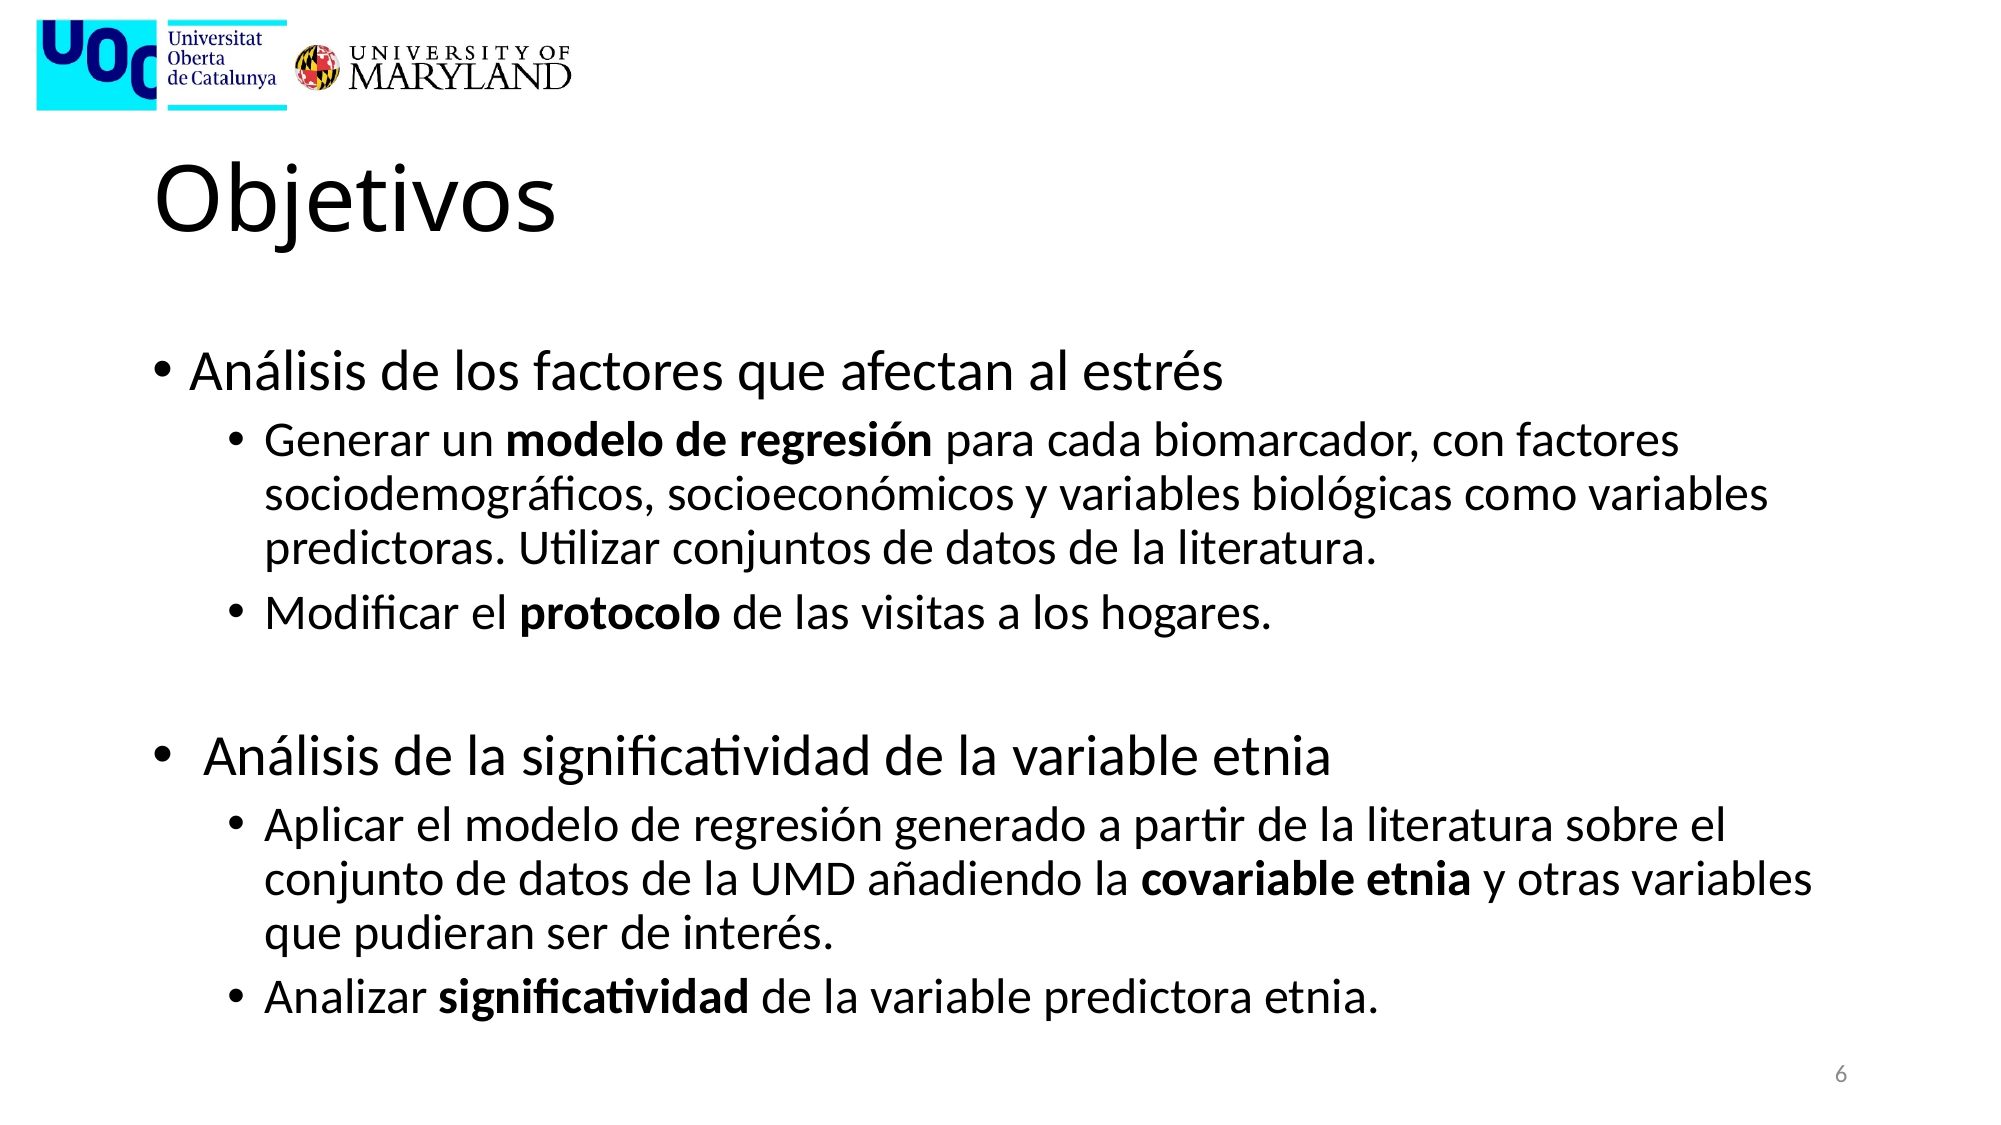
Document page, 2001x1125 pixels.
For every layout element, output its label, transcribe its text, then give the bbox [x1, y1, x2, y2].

list Análisis de los factores que afectan al estrés Generar un modelo de regresión para cada biomarcador, con factores sociodemográficos, socioeconómicos y variables biológicas como variables predictoras. Utilizar conjuntos de datos de la literatura. Modificar el protocolo de las visitas a los hogares. Análisis de la significatividad de la variable etnia Aplicar el modelo de regresión generado a partir de la literatura sobre el conjunto de datos de la UMD añadiendo la covariable etnia y otras variables que pudieran ser de interés. Analizar significatividad de la variable predictora etnia. [137, 333, 1863, 1047]
slide_number 5 [1412, 1042, 1863, 1103]
title Objetivos [137, 93, 1863, 311]
picture [36, 18, 578, 116]
